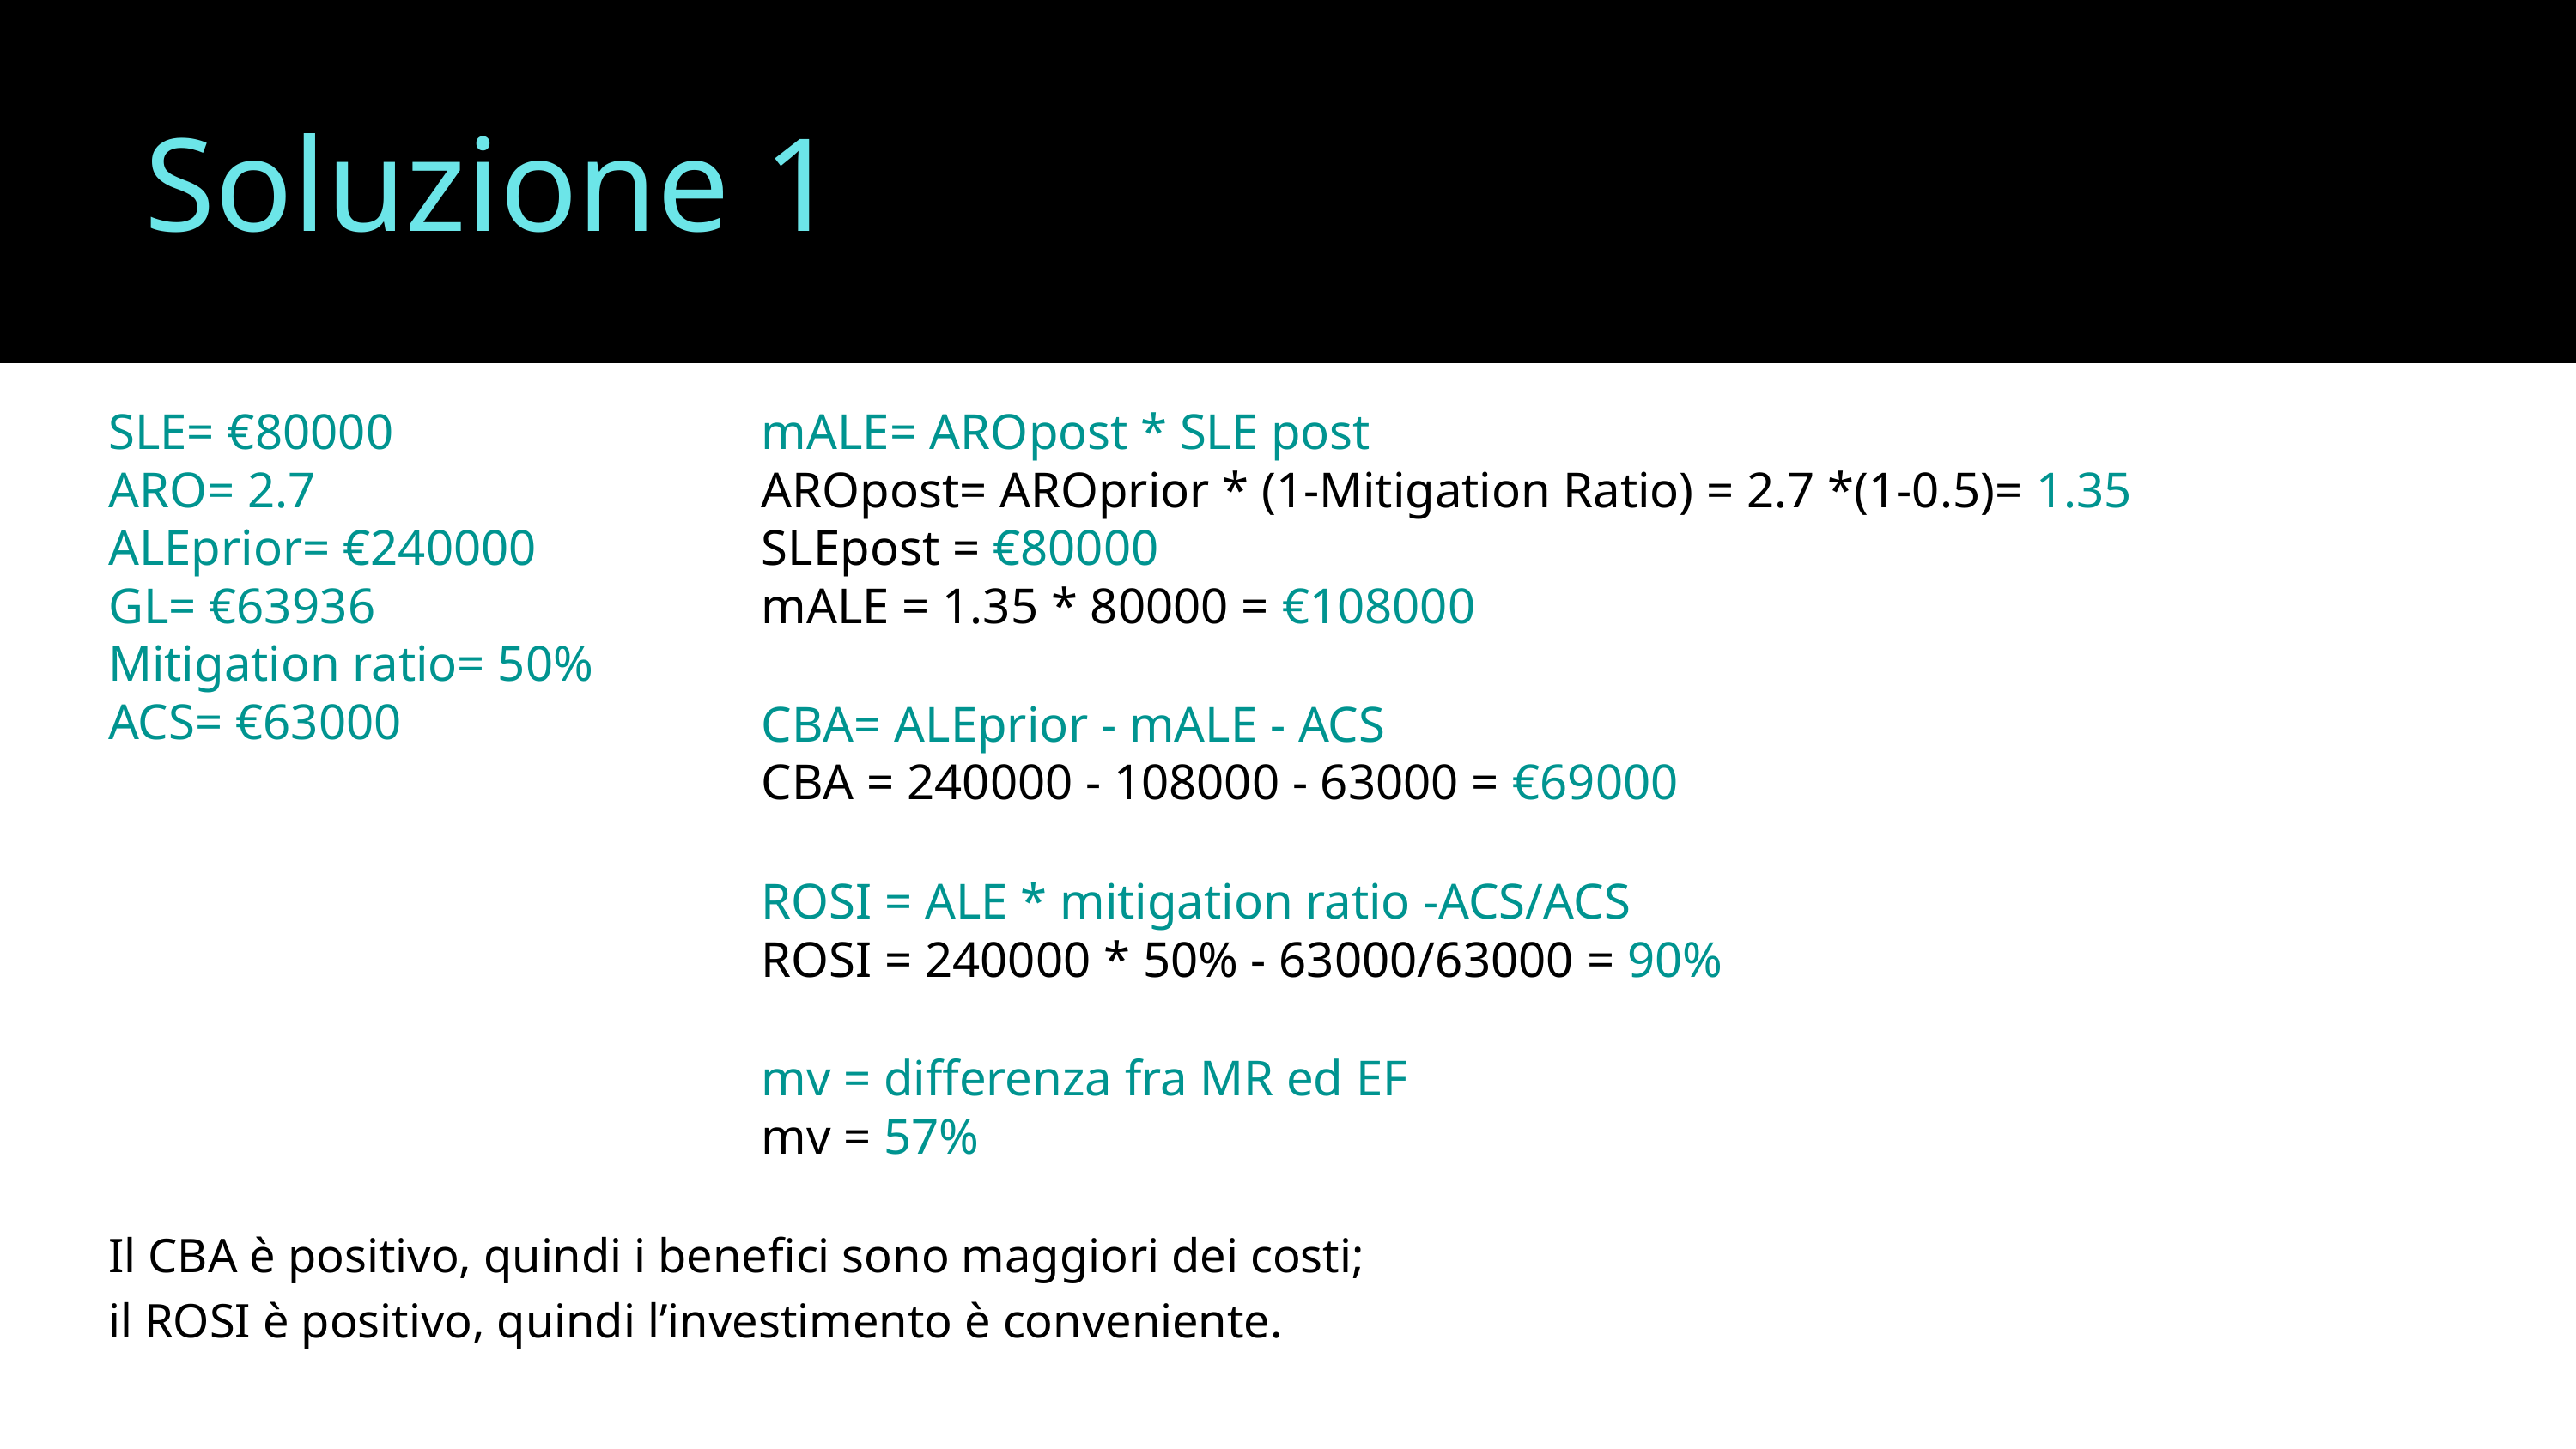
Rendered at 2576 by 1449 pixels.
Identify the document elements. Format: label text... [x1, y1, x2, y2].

text_box Soluzione 1 [144, 102, 1678, 258]
text_box Il CBA è positivo, quindi i benefici sono maggiori dei costi; il ROSI è positivo, quindi l’investimento è conveniente. [108, 1216, 2446, 1348]
text_box ROSI = ALE * mitigation ratio -ACS/ACS ROSI = 240000 * 50% - 63000/63000 = 90% [761, 870, 2225, 987]
text_box mv = differenza fra MR ed EF mv = 57% [761, 1047, 2225, 1164]
text_box CBA= ALEprior - mALE - ACS CBA = 240000 - 108000 - 63000 = €69000 [761, 694, 2225, 810]
text_box [0, 0, 2576, 363]
text_box mALE= AROpost * SLE post AROpost= AROprior * (1-Mitigation Ratio) = 2.7 *(1-0.5)= 1.35 SLEpost = €80000 mALE = 1.35 * 80000 = €108000 [761, 401, 2225, 634]
text_box SLE= €80000 ARO= 2.7 ALEprior= €240000 GL= €6393﻿6 Mitigation ratio= 50% ACS= €63000 [108, 401, 597, 749]
